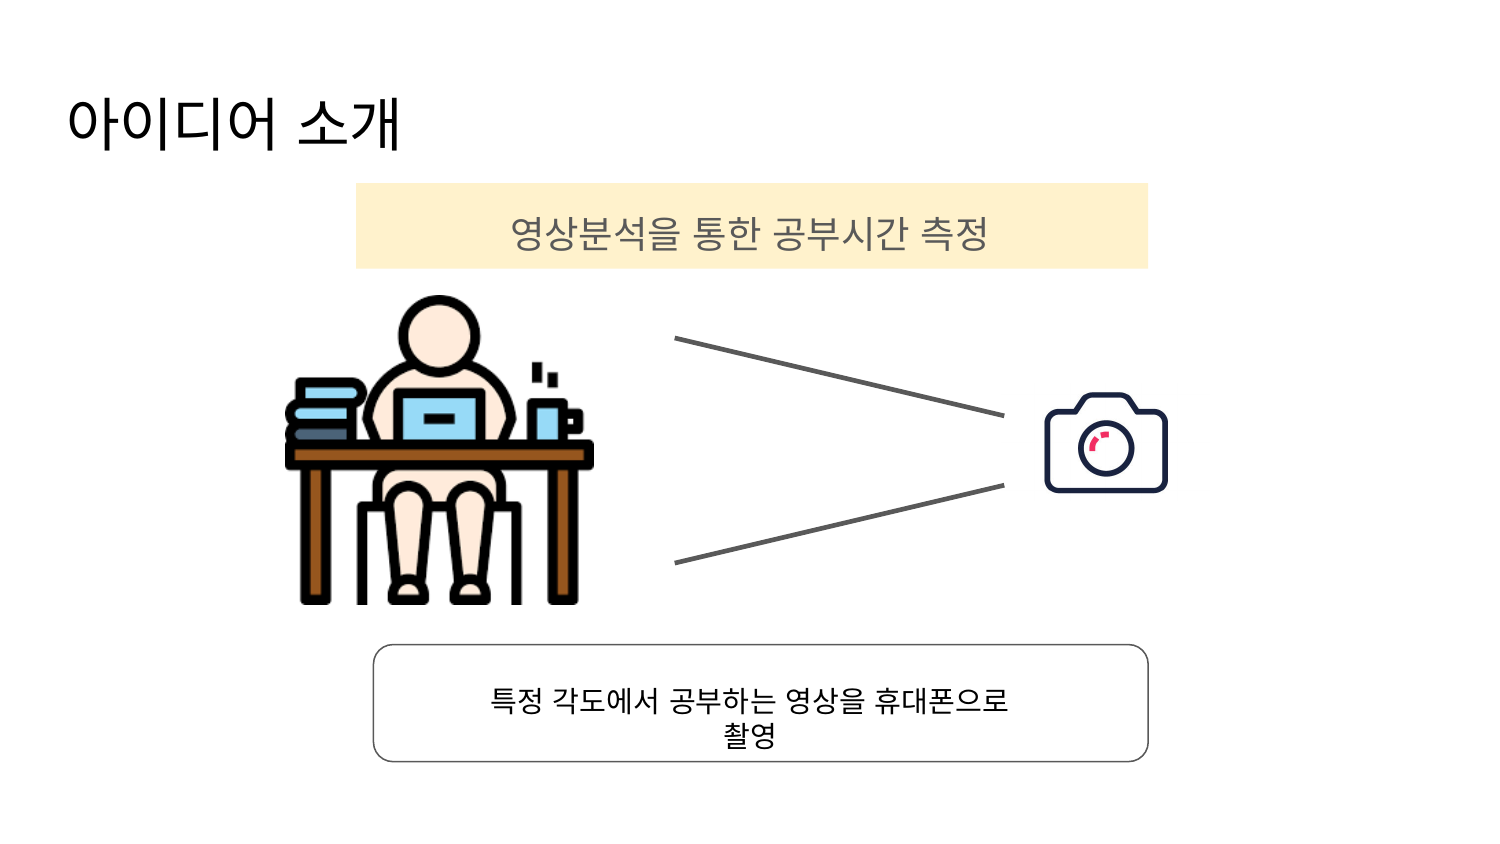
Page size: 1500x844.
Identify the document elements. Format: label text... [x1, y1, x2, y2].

picture [284, 295, 594, 605]
picture [1001, 383, 1211, 502]
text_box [674, 484, 1005, 564]
text_box [356, 183, 1149, 269]
list 영상분석을 통한 공부시간 측정 [367, 189, 1133, 273]
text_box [674, 337, 1005, 417]
text_box [373, 644, 1149, 762]
title 아이디어 소개 [51, 72, 438, 167]
